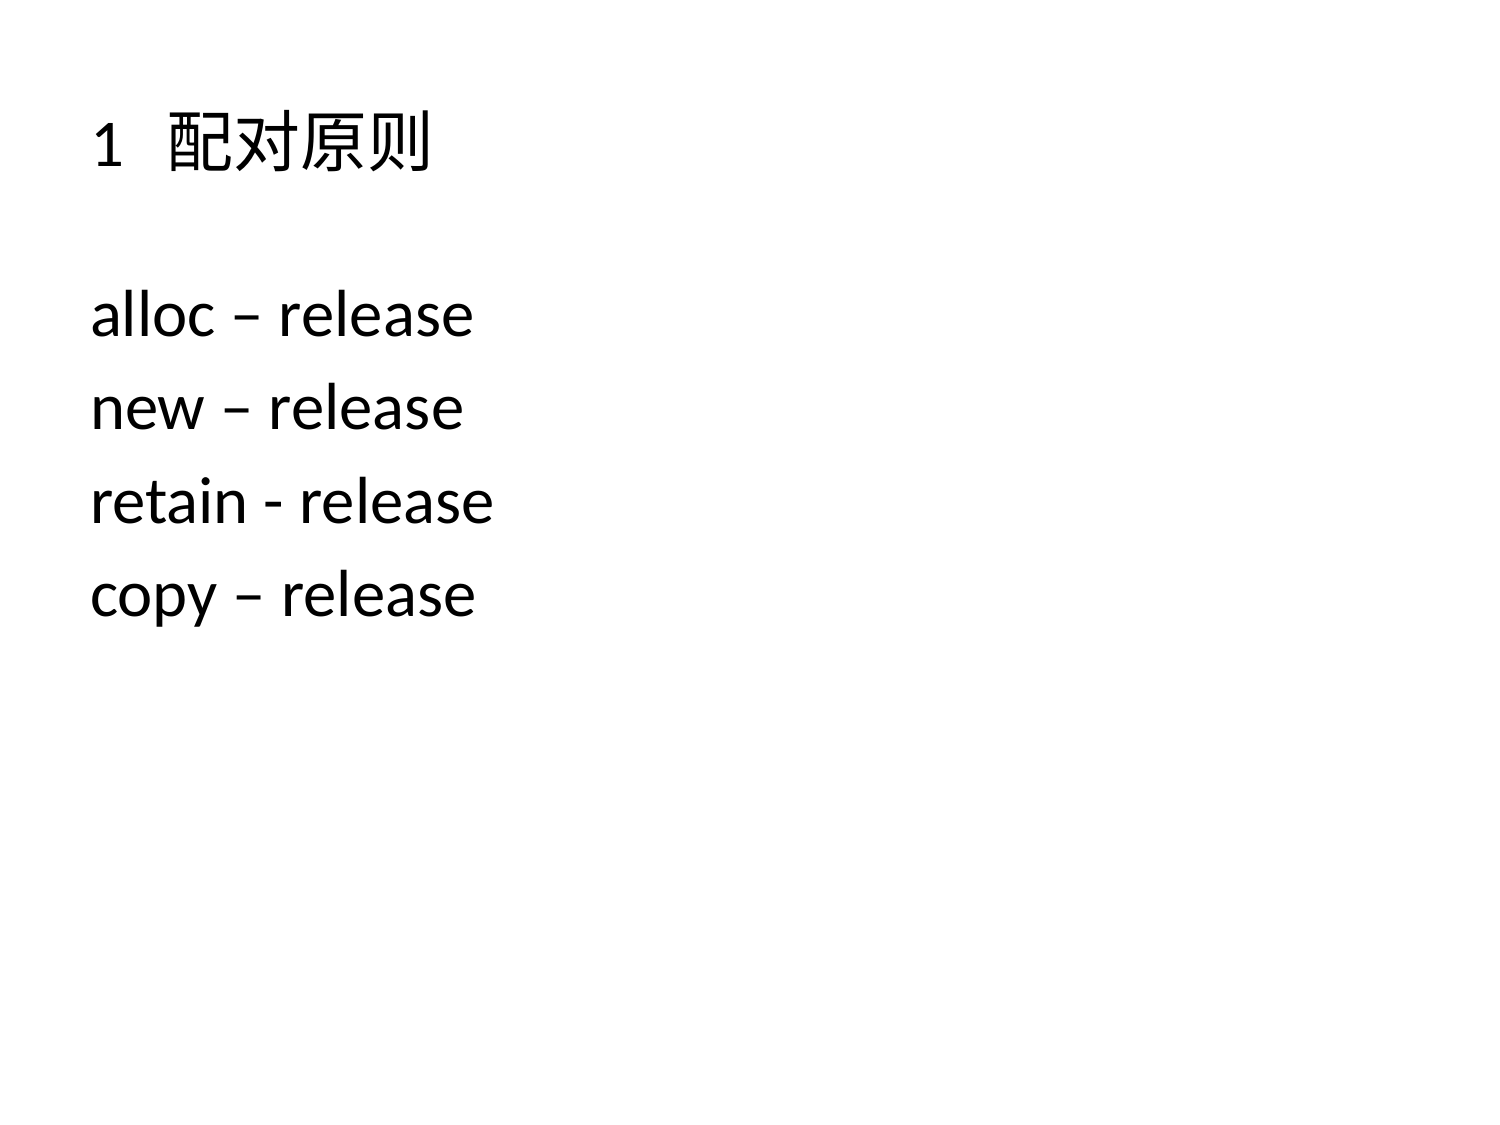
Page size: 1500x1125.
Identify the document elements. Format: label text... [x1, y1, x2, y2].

title 1 配对原则 [75, 92, 1425, 262]
list alloc – release new – release retain - release copy – release [75, 262, 1425, 1005]
